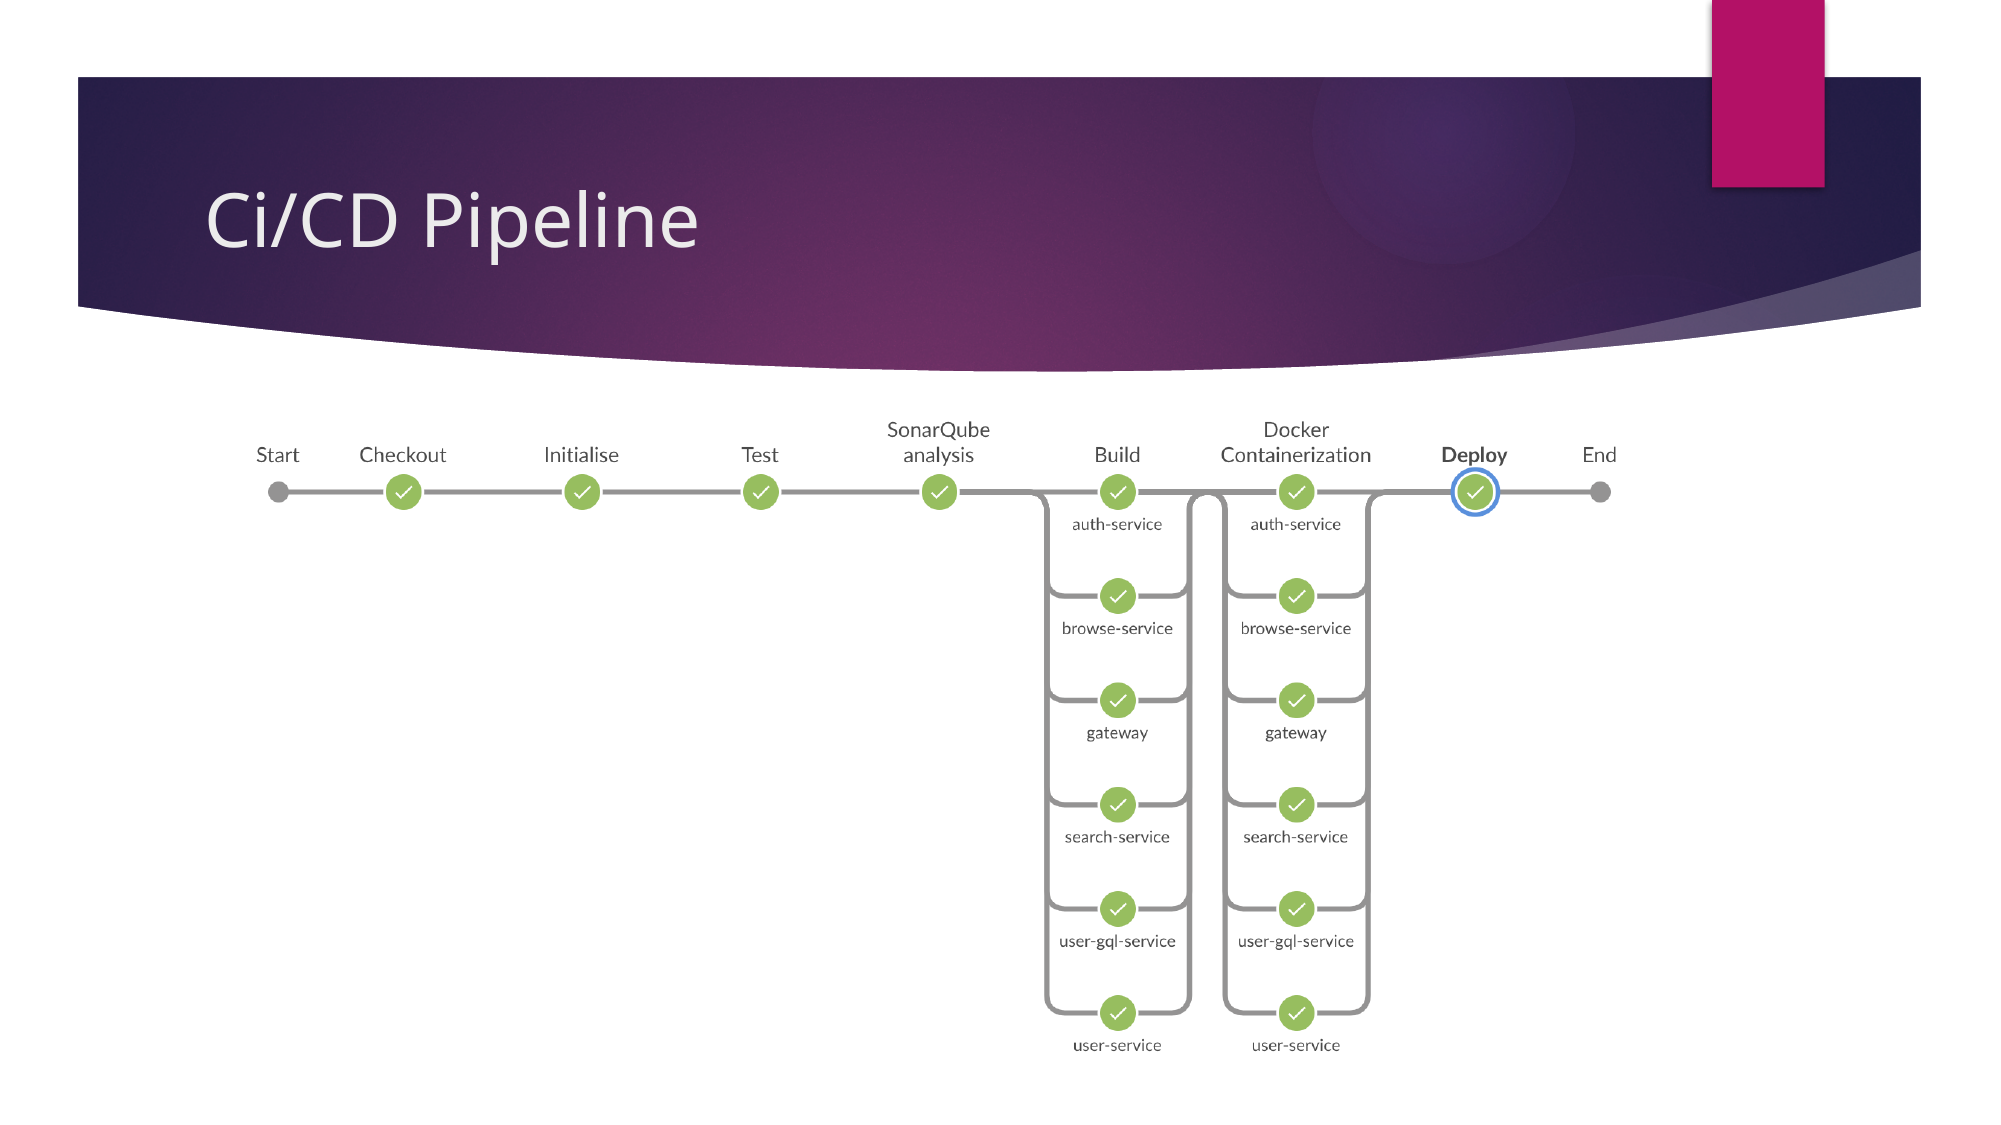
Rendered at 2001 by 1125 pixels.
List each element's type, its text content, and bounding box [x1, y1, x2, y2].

title Ci/CD Pipeline [189, 159, 1627, 276]
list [125, 377, 1853, 1108]
